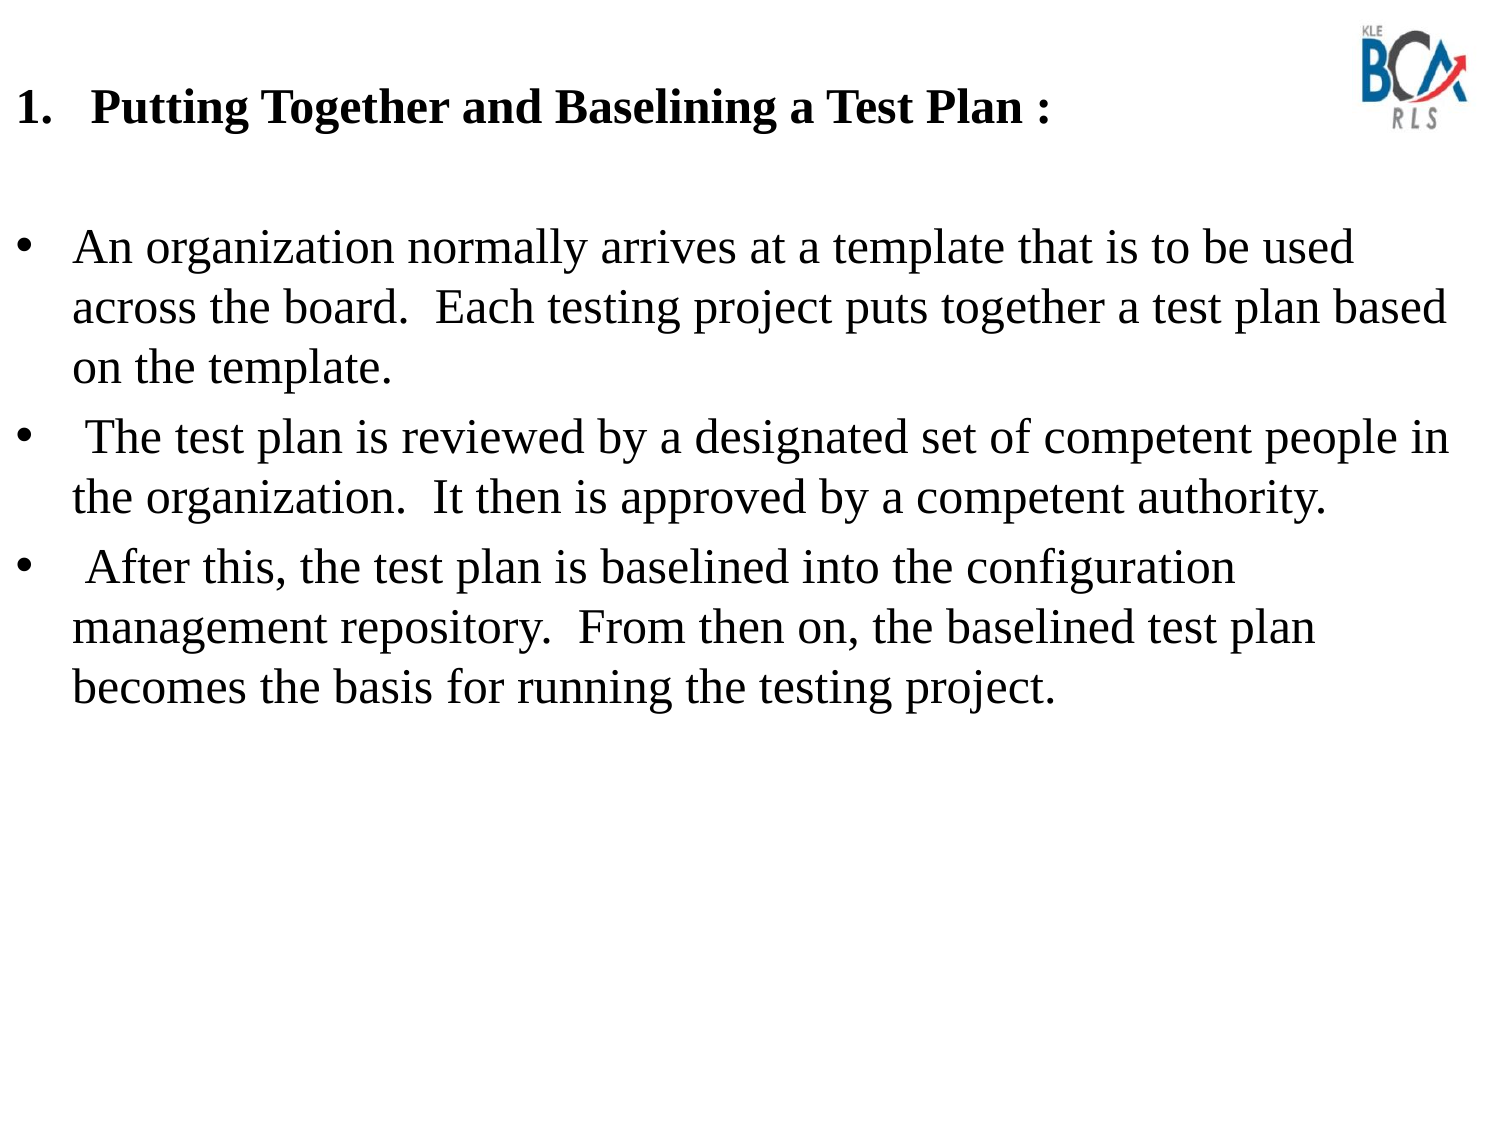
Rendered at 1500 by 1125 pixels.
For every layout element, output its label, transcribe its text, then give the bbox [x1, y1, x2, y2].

picture [1352, 18, 1478, 138]
list Putting Together and Baselining a Test Plan : An organization normally arrives at a template that is to be used across the board. Each testing project puts together a test plan based on the template. The test plan is reviewed by a designated set of competent people in the organization. It then is approved by a competent authority. After this, the test plan is baselined into the configuration management repository. From then on, the baselined test plan becomes the basis for running the testing project. [0, 66, 1500, 1125]
